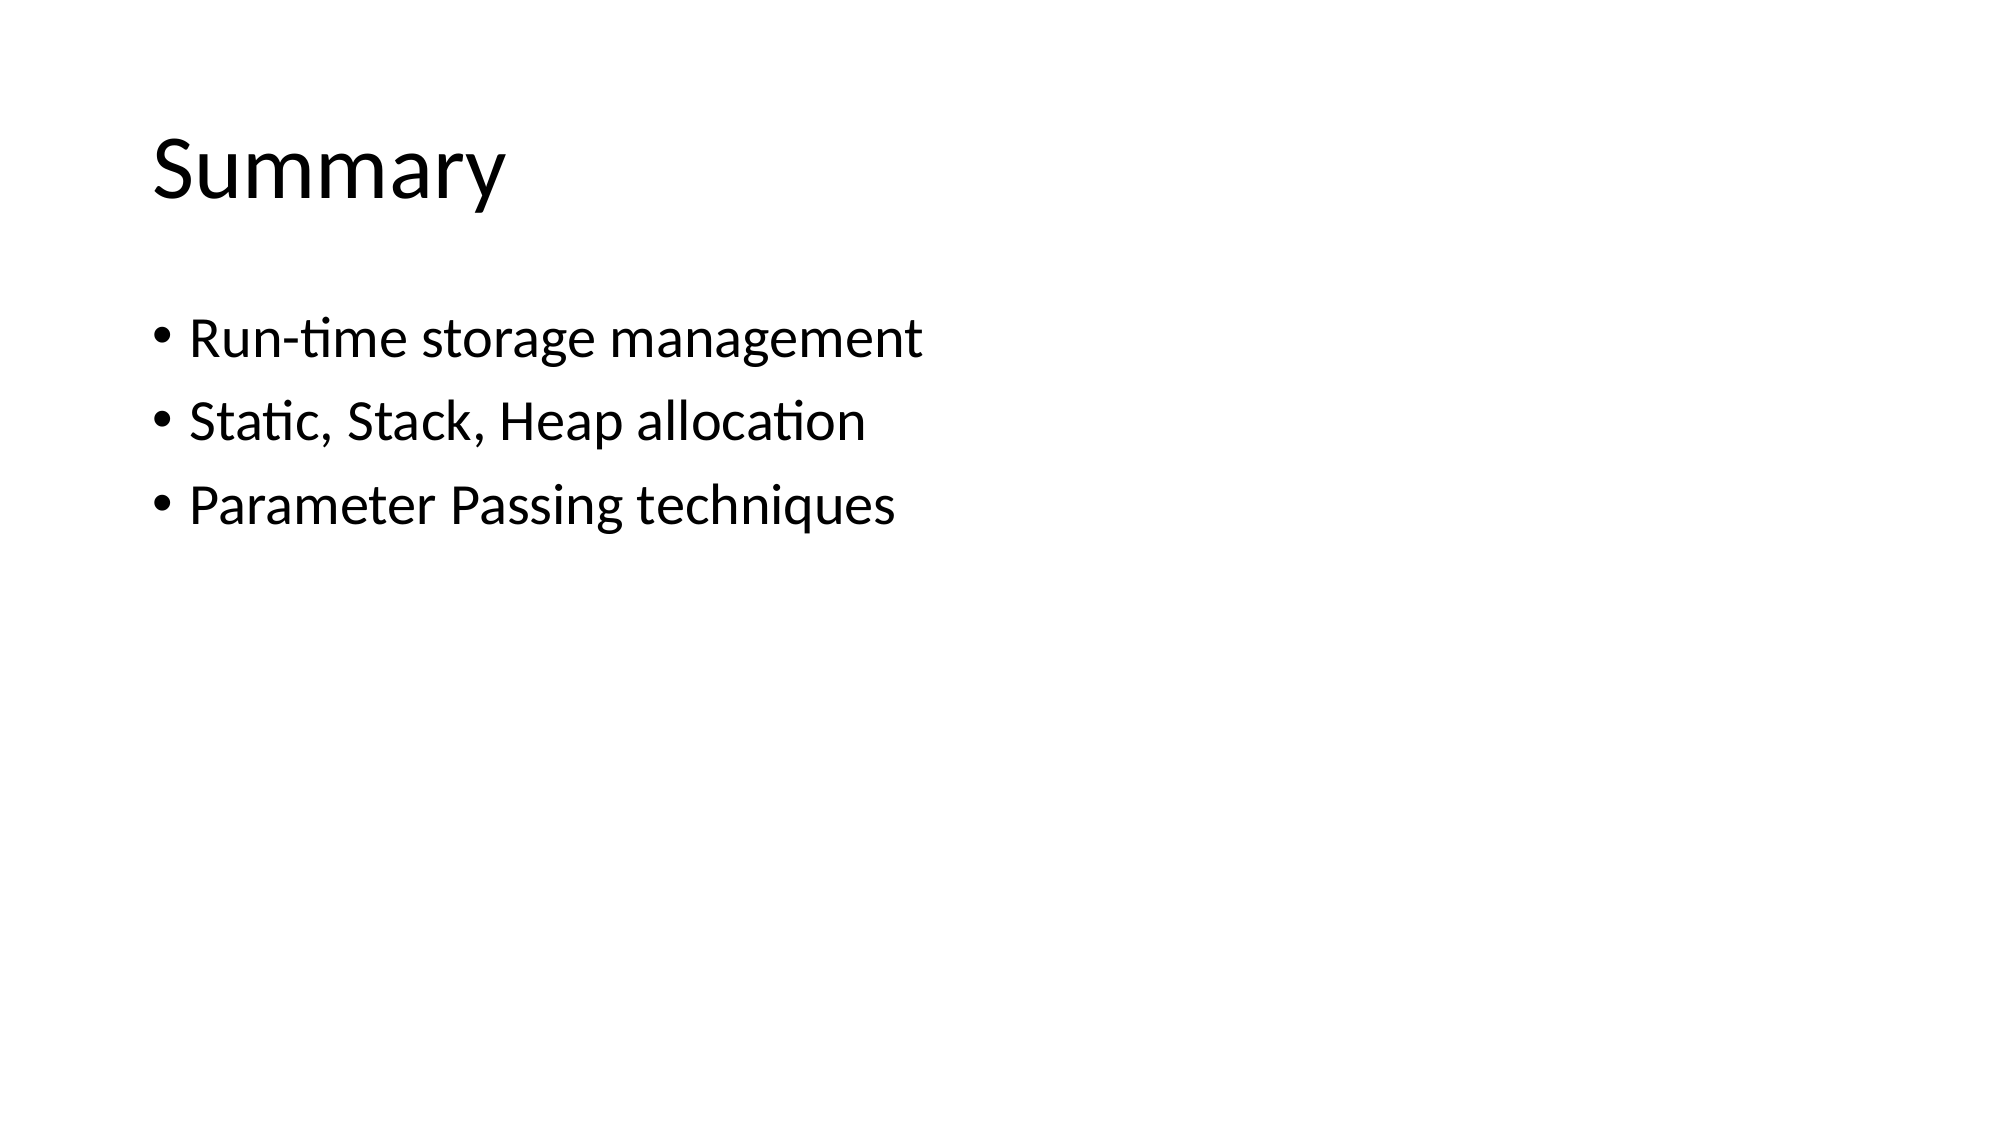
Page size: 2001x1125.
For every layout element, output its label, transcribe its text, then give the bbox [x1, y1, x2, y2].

title Summary [137, 59, 1863, 278]
list Run-time storage management Static, Stack, Heap allocation Parameter Passing techniques [137, 299, 1863, 1014]
